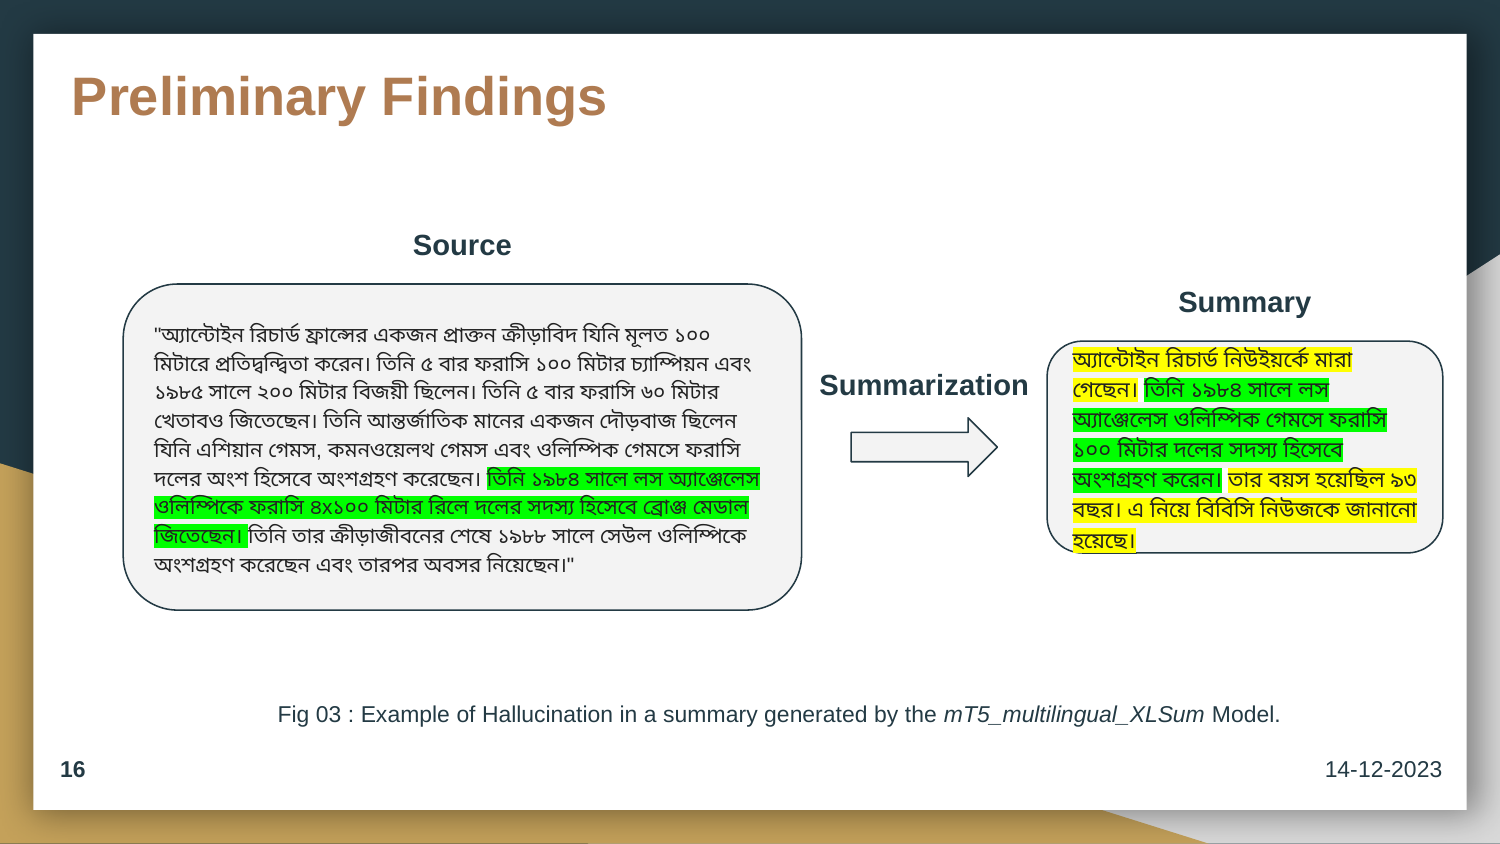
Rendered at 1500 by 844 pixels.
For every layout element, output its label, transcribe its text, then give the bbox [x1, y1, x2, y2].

text_box অ্যান্টোইন রিচার্ড নিউইয়র্কে মারা গেছেন। তিনি ১৯৮৪ সালে লস অ্যাঞ্জেলেস ওলিম্পিক গেমসে ফরাসি ১০০ মিটার দলের সদস্য হিসেবে অংশগ্রহণ করেন। তার বয়স হয়েছিল ৯৩ বছর। এ নিয়ে বিবিসি নিউজকে জানানো হয়েছে। [1047, 341, 1443, 553]
text_box [851, 417, 998, 477]
title Preliminary Findings [56, 46, 673, 169]
text_box Summary [1100, 283, 1390, 318]
text_box Summarization [797, 367, 1052, 401]
text_box Source [317, 227, 607, 261]
text_box 16 [32, 732, 114, 806]
text_box "অ্যান্টোইন রিচার্ড ফ্রান্সের একজন প্রাক্তন ক্রীড়াবিদ যিনি মূলত ১০০ মিটারে প্রতিদ্বন্দ্বিতা করেন। তিনি ৫ বার ফরাসি ১০০ মিটার চ্যাম্পিয়ন এবং ১৯৮৫ সালে ২০০ মিটার বিজয়ী ছিলেন। তিনি ৫ বার ফরাসি ৬০ মিটার খেতাবও জিতেছেন। তিনি আন্তর্জাতিক মানের একজন দৌড়বাজ ছিলেন যিনি এশিয়ান গেমস, কমনওয়েলথ গেমস এবং ওলিম্পিক গেমসে ফরাসি দলের অংশ হিসেবে অংশগ্রহণ করেছেন। তিনি ১৯৮৪ সালে লস অ্যাঞ্জেলেস ওলিম্পিকে ফরাসি ৪x১০০ মিটার রিলে দলের সদস্য হিসেবে ব্রোঞ্জ মেডাল জিতেছেন। তিনি তার ক্রীড়াজীবনের শেষে ১৯৮৮ সালে সেউল ওলিম্পিকে অংশগ্রহণ করেছেন এবং তারপর অবসর নিয়েছেন।" [123, 283, 802, 611]
text_box Fig 03 : Example of Hallucination in a summary generated by the mT5_multilingual_XLSum Model. [228, 694, 1331, 732]
text_box 14-12-2023 [1304, 745, 1462, 792]
